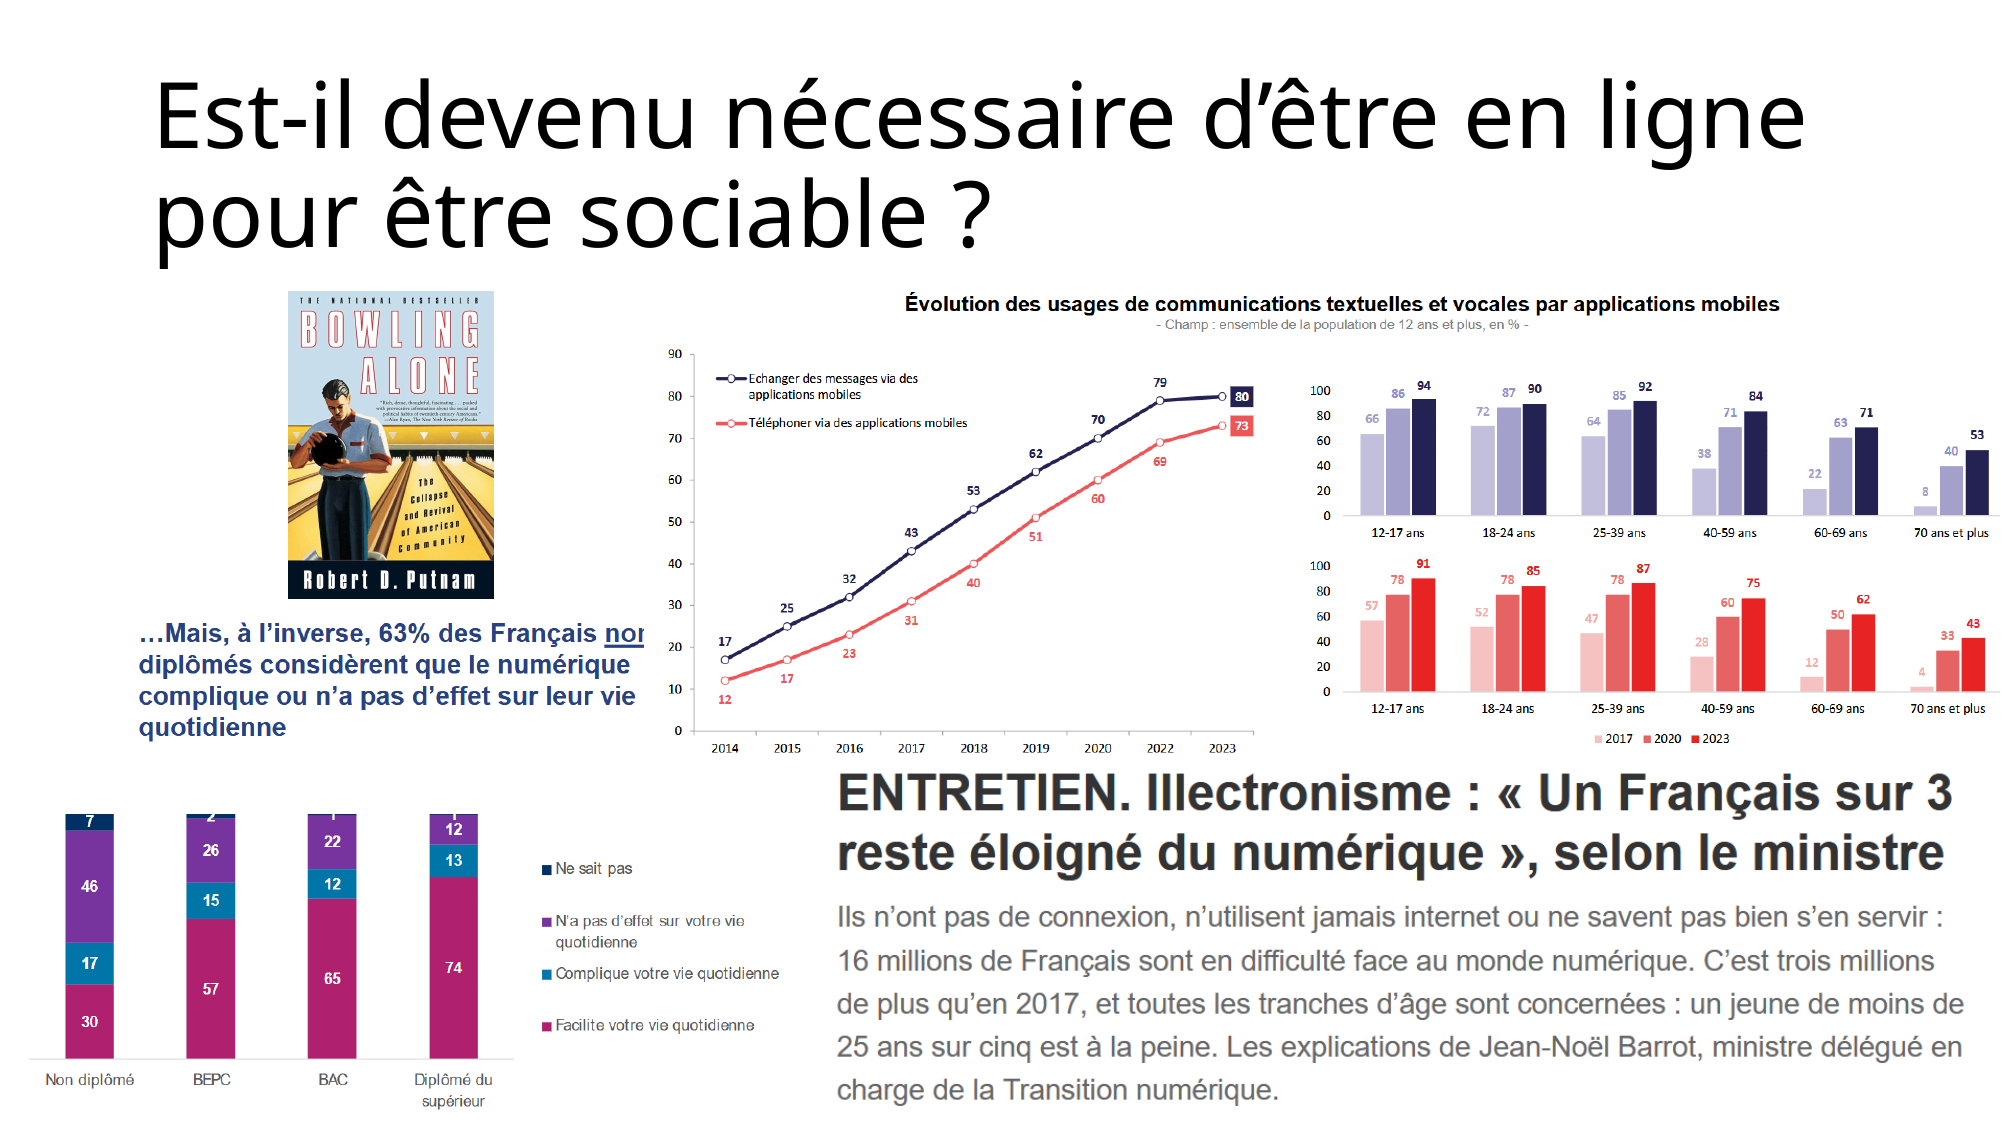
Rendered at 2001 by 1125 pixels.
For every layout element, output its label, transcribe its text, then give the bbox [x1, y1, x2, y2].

picture [287, 290, 495, 600]
picture [16, 276, 2000, 1125]
title Est-il devenu nécessaire d’être en ligne pour être sociable ? [137, 59, 1863, 278]
